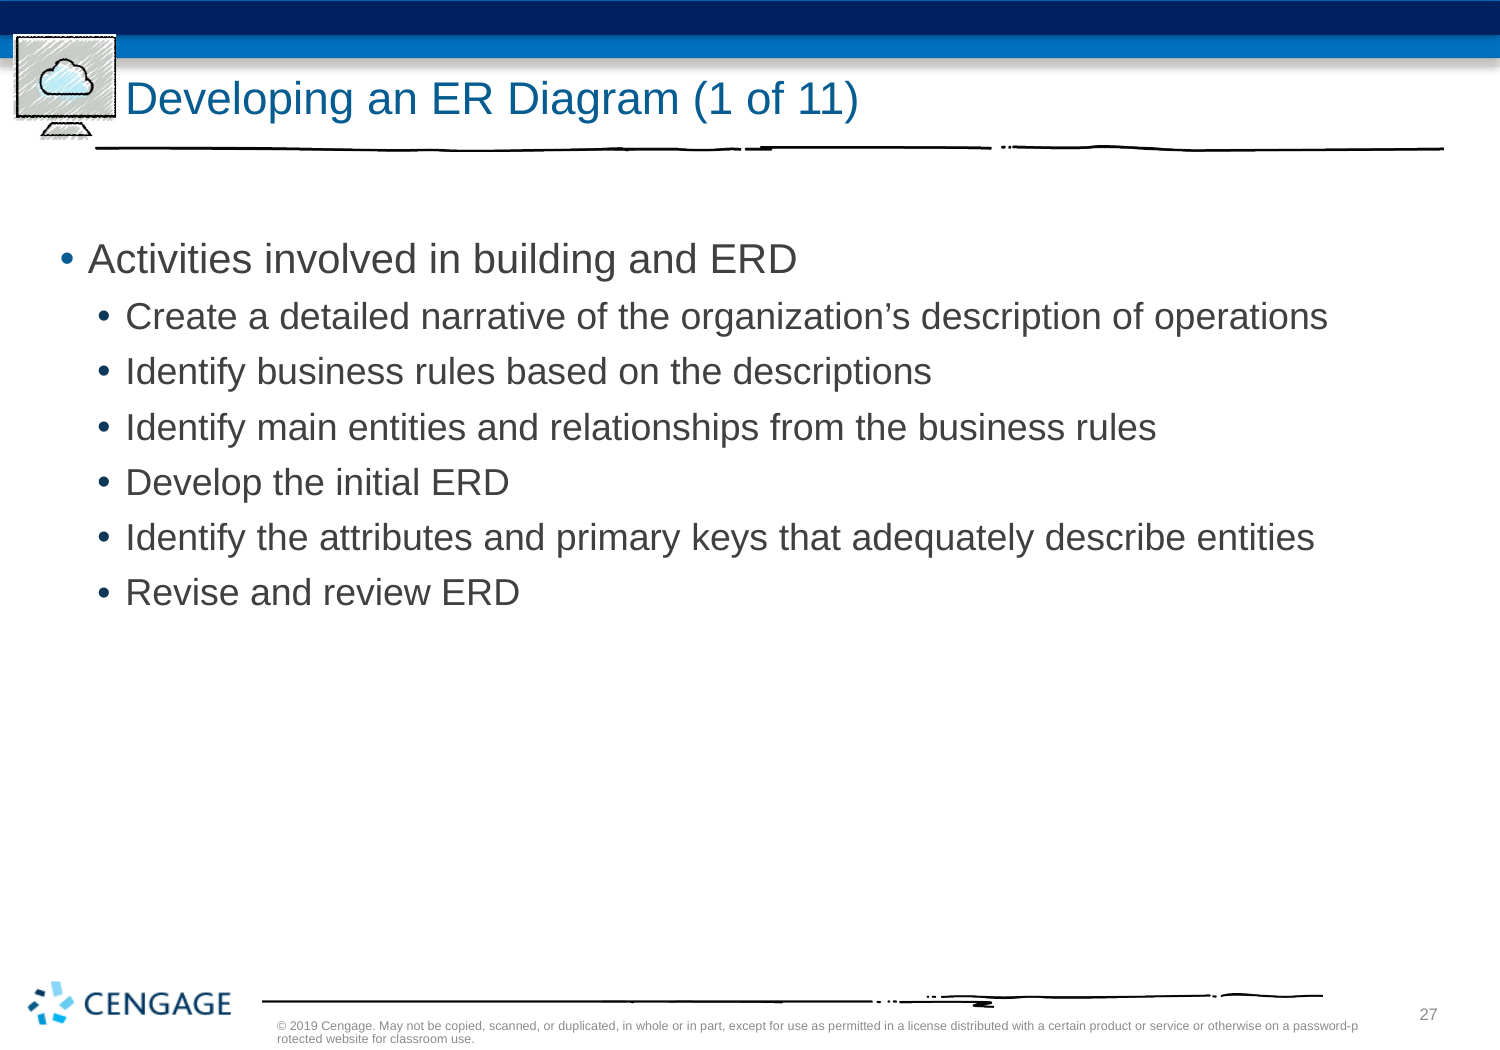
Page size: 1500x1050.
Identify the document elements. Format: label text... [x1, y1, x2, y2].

title Developing an ER Diagram (1 of 11) [125, 77, 1442, 125]
picture [13, 34, 117, 141]
picture [95, 145, 1444, 152]
footer © 2019 Cengage. May not be copied, scanned, or duplicated, in whole or in part, except for use as permitted in a license distributed with a certain product or service or otherwise on a password-protected website for classroom use. [262, 1007, 1375, 1045]
picture [7, 968, 244, 1037]
picture [262, 993, 1323, 1007]
list Activities involved in building and ERD Create a detailed narrative of the organization’s description of operations Identify business rules based on the descriptions Identify main entities and relationships from the business rules Develop the initial ERD Identify the attributes and primary keys that adequately describe entities Revise and review ERD [59, 235, 1441, 619]
